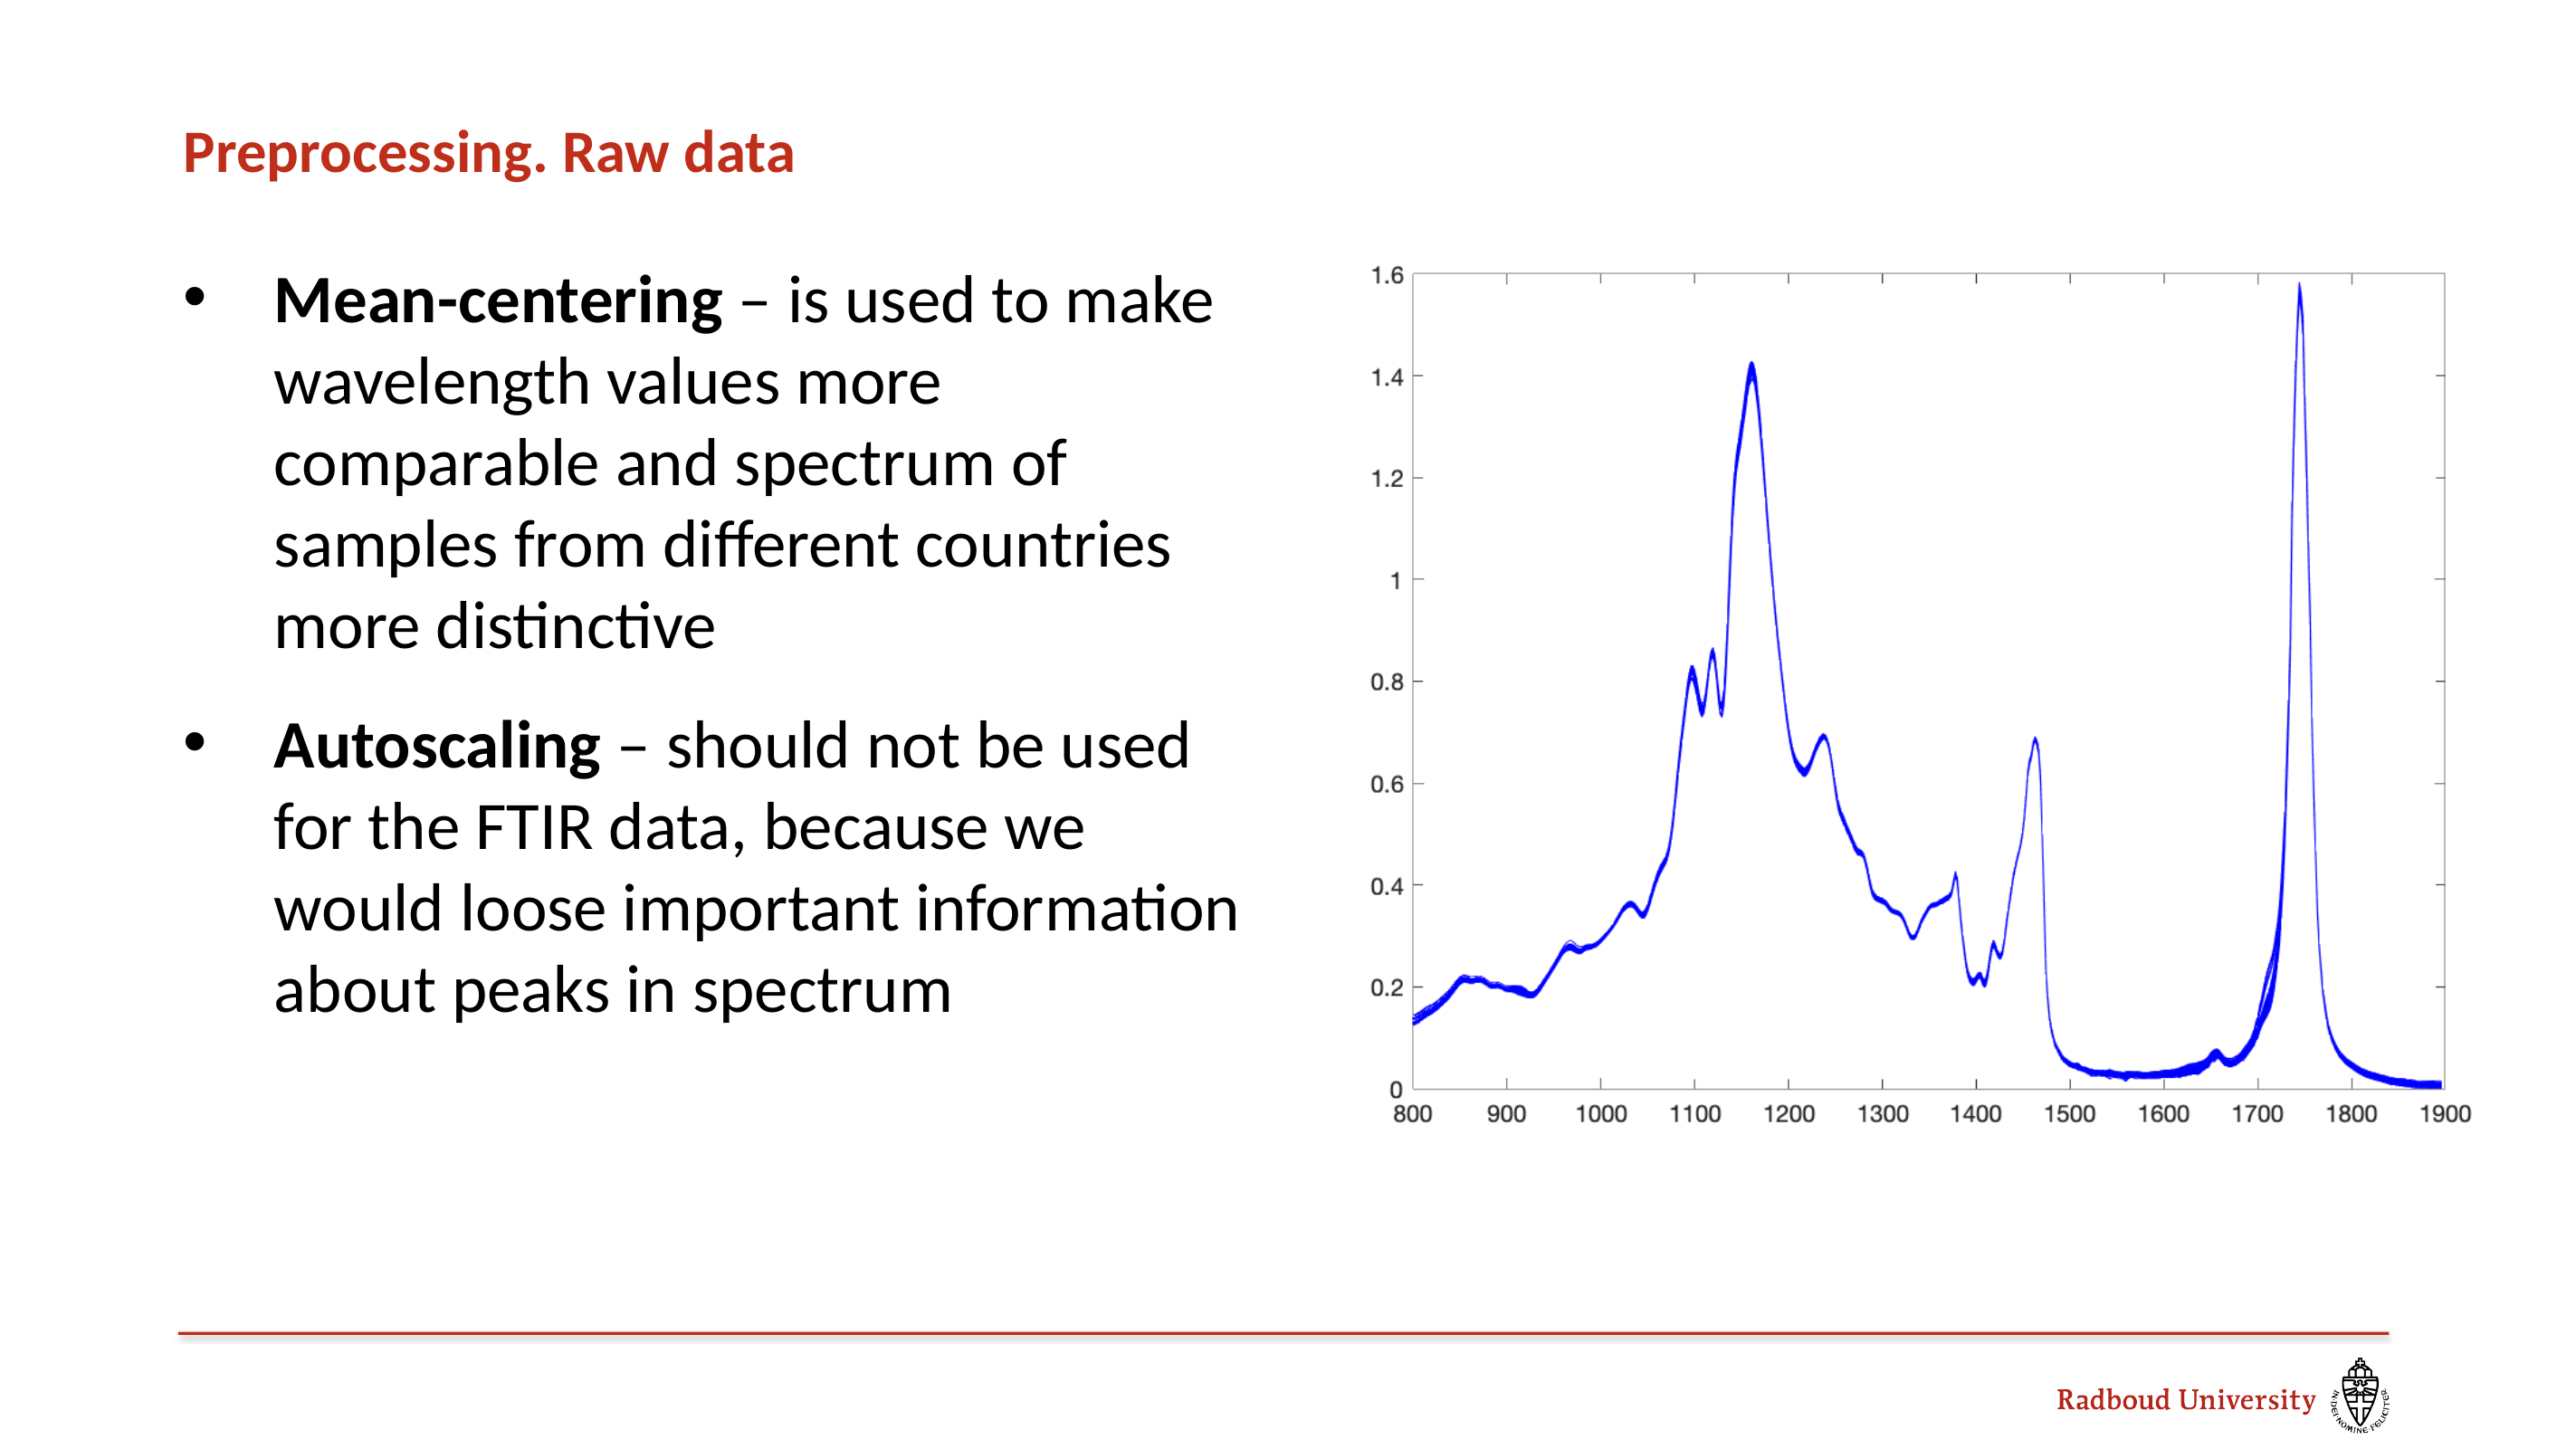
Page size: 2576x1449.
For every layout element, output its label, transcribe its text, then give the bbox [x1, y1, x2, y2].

picture [2057, 1358, 2390, 1434]
text_box Mean-centering – is used to make wavelength values more comparable and spectrum of samples from different countries more distinctive Autoscaling – should not be used for the FTIR data, because we would loose important information about peaks in spectrum [177, 249, 1253, 1292]
text_box Preprocessing. Raw data [178, 107, 2390, 233]
picture [1239, 198, 2572, 1198]
